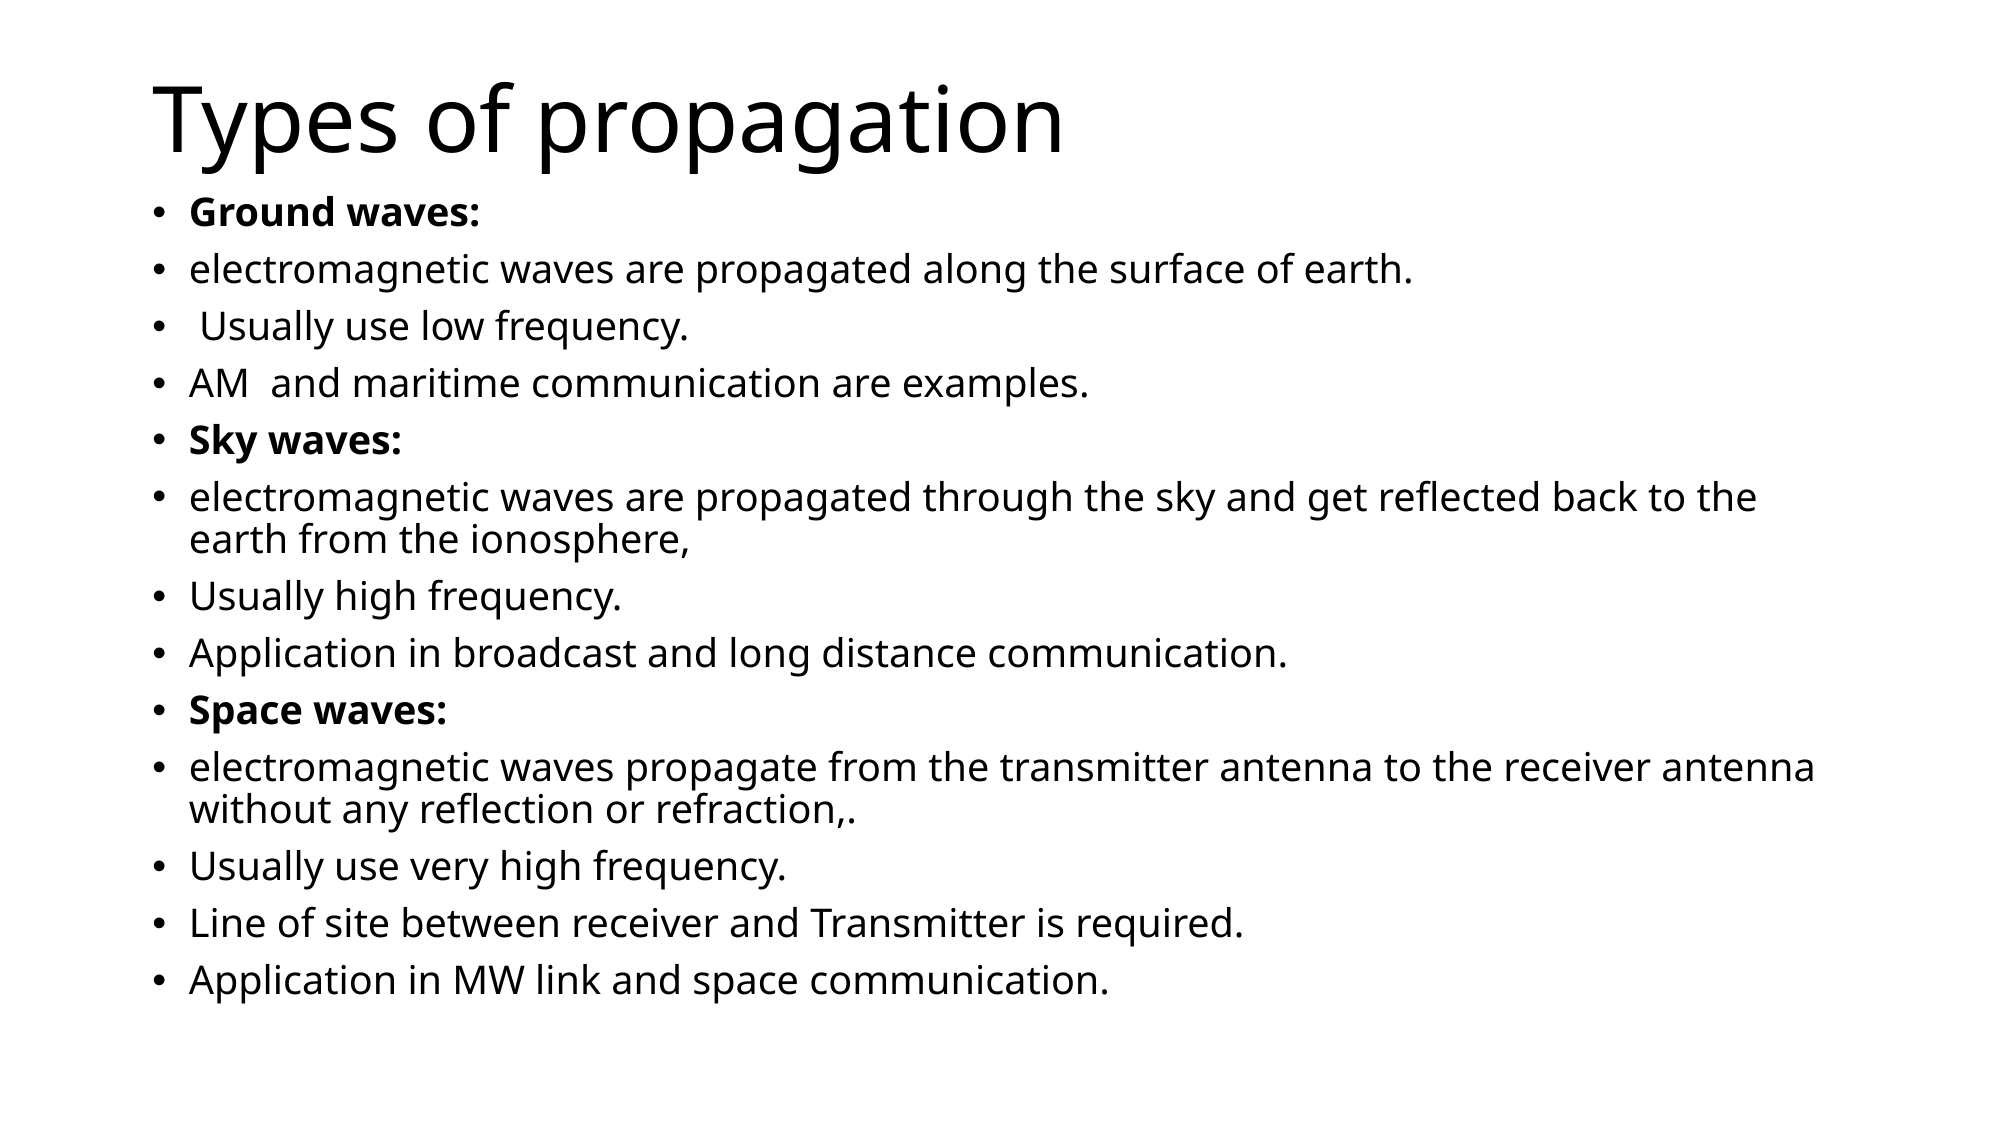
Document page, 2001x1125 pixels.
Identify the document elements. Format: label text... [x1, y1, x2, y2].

list Ground waves: electromagnetic waves are propagated along the surface of earth. Usually use low frequency. AM and maritime communication are examples. Sky waves: electromagnetic waves are propagated through the sky and get reflected back to the earth from the ionosphere, Usually high frequency. Application in broadcast and long distance communication. Space waves: electromagnetic waves propagate from the transmitter antenna to the receiver antenna without any reflection or refraction,. Usually use very high frequency. Line of site between receiver and Transmitter is required. Application in MW link and space communication. [137, 185, 1863, 1014]
title Types of propagation [137, 59, 1863, 185]
